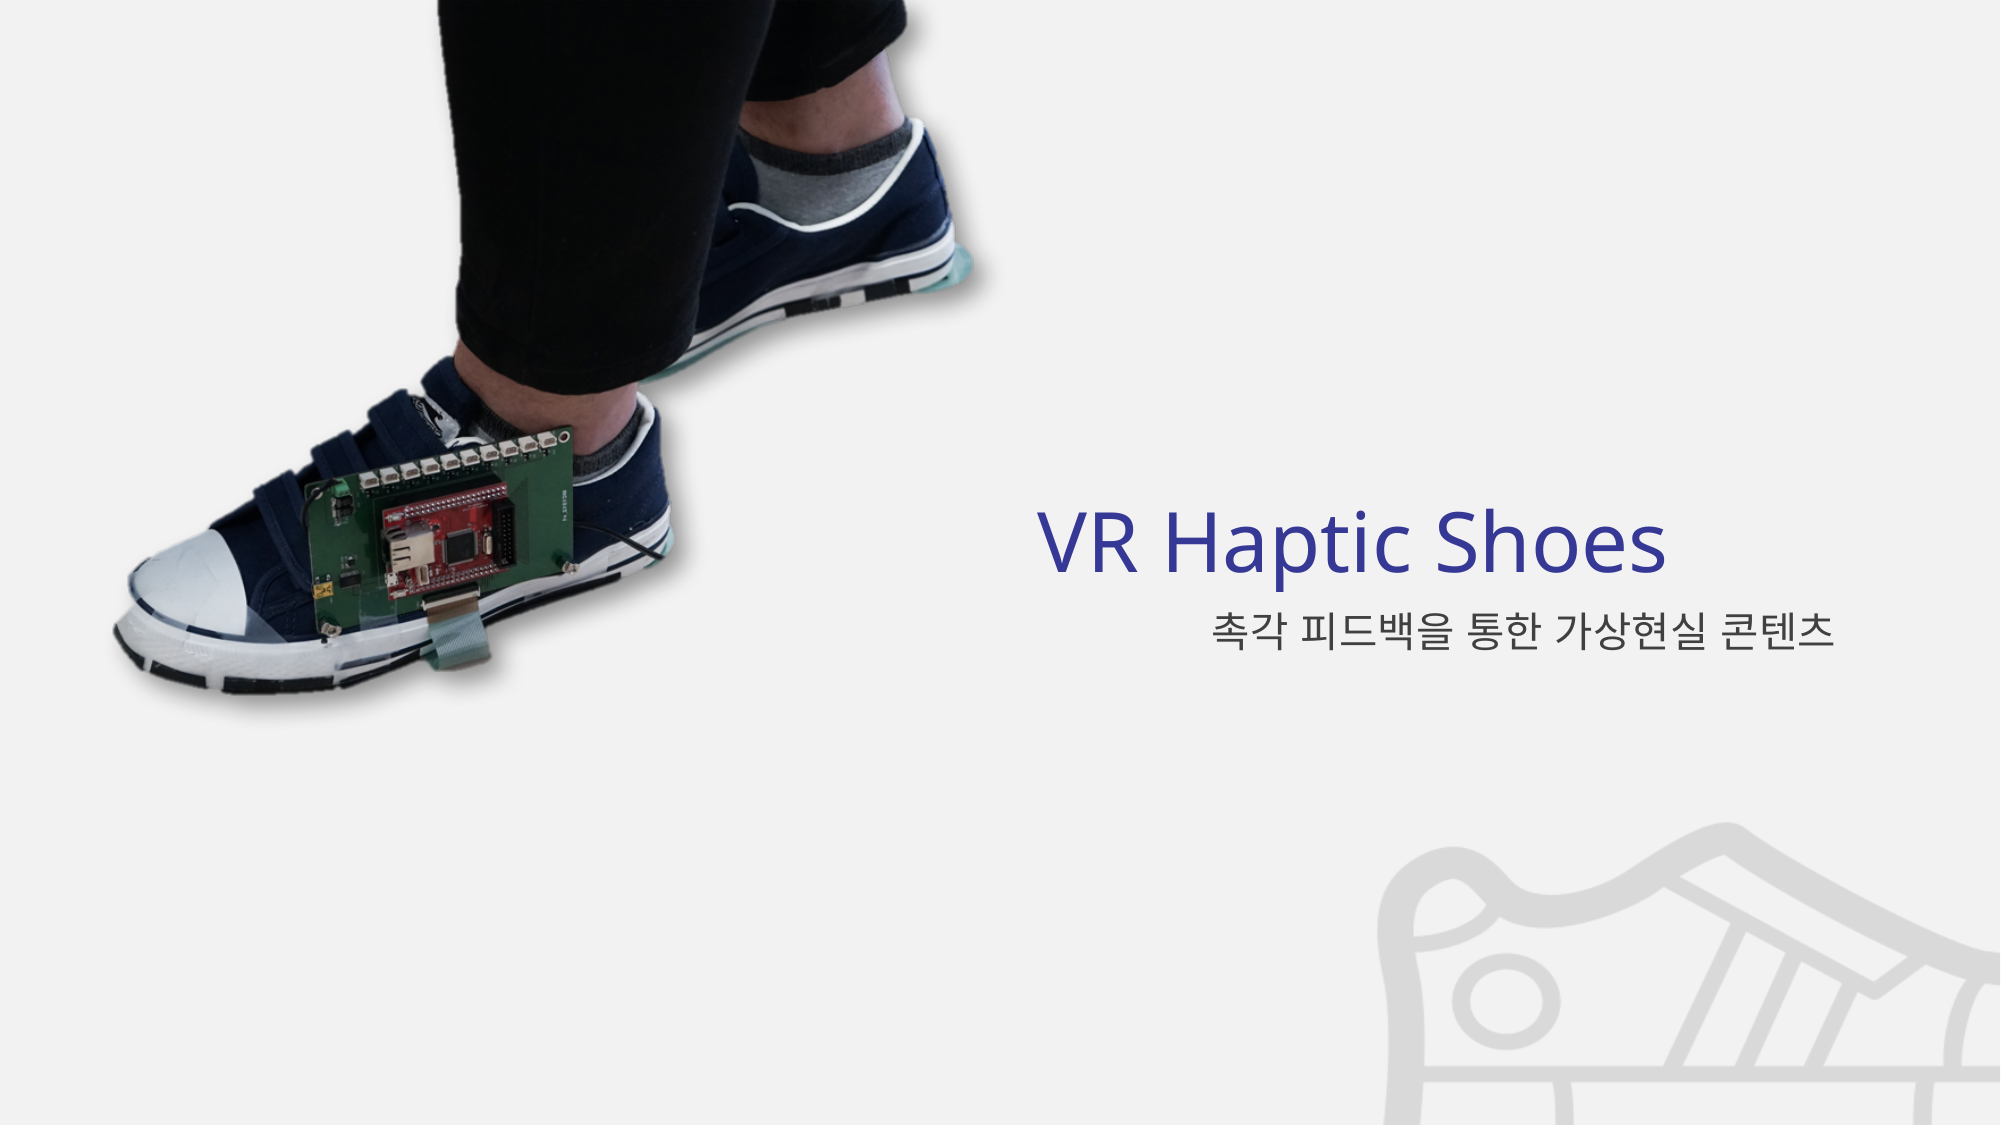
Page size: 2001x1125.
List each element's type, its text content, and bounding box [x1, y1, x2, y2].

text_box VR Haptic Shoes [1172, 481, 1684, 597]
picture [0, 0, 1172, 900]
text_box 촉각 피드백을 통한 가상현실 콘텐츠 [1197, 598, 1852, 663]
